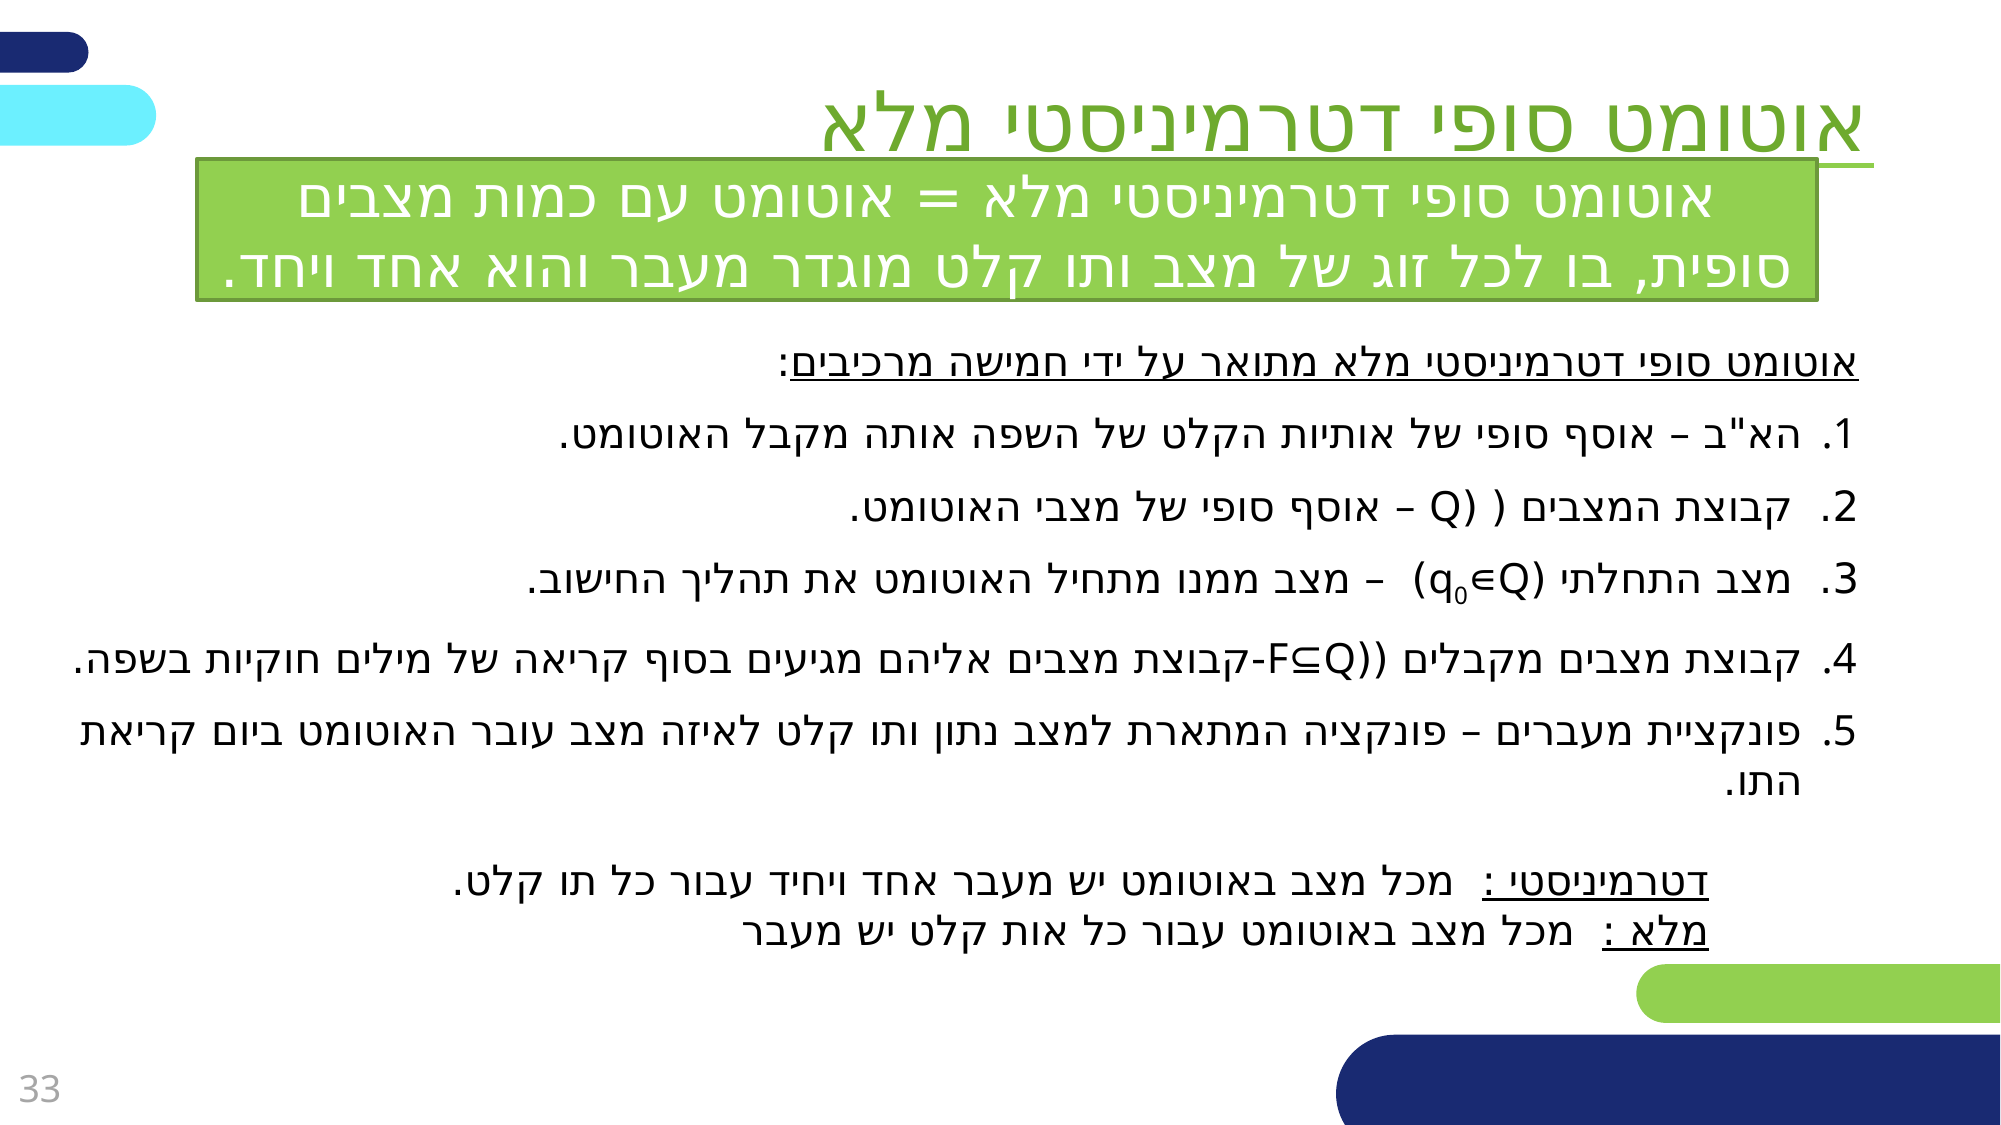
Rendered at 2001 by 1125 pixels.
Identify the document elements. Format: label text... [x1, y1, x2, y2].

text_box אוטומט סופי דטרמיניסטי מלא = אוטומט עם כמות מצבים סופית, בו לכל זוג של מצב ותו קלט מוגדר מעבר והוא אחד ויחד. [195, 157, 1819, 302]
text_box אוטומט סופי דטרמיניסטי מלא מתואר על ידי חמישה מרכיבים: הא"ב – אוסף סופי של אותיות הקלט של השפה אותה מקבל האוטומט. 2. קבוצת המצבים ( (Q – אוסף סופי של מצבי האוטומט. 3. מצב התחלתי (q0∊Q) – מצב ממנו מתחיל האוטומט את תהליך החישוב. קבוצת מצבים מקבלים ((F⊆Q-קבוצת מצבים אליהם מגיעים בסוף קריאה של מילים חוקיות בשפה. פונקציית מעברים – פונקציה המתארת למצב נתון ותו קלט לאיזה מצב עובר האוטומט ביום קריאת התו. דטרמיניסטי : מכל מצב באוטומט יש מעבר אחד ויחיד עבור כל תו קלט. מלא : מכל מצב באוטומט עבור כל אות קלט יש מעבר [45, 327, 1874, 962]
text_box אוטומט סופי דטרמיניסטי מלא [786, 60, 1884, 176]
